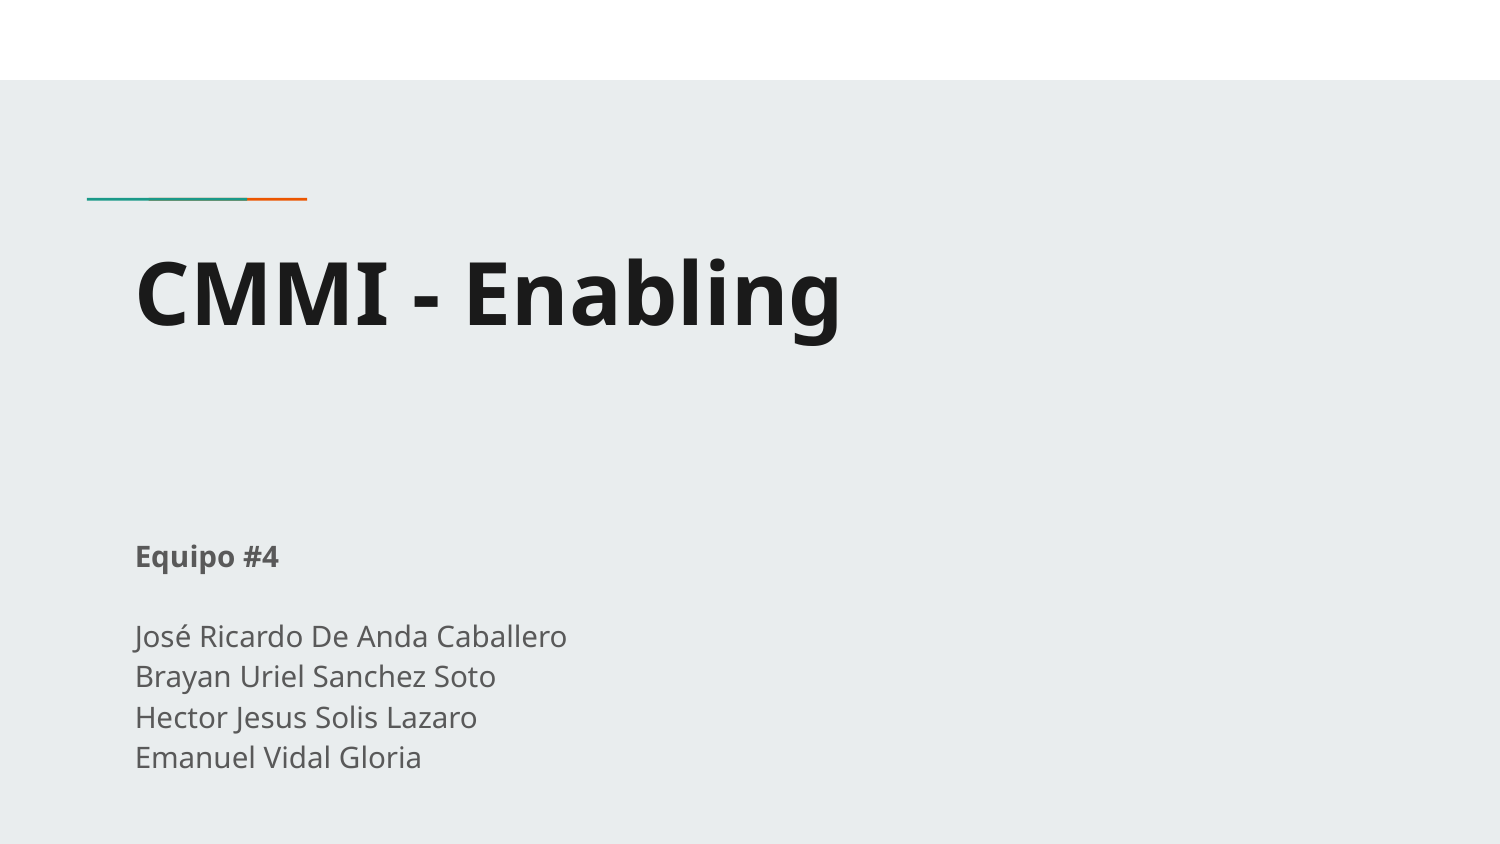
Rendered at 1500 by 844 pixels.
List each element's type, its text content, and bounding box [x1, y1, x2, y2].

title CMMI - Enabling [119, 216, 1381, 490]
subtitle Equipo #4 José Ricardo De Anda Caballero Brayan Uriel Sanchez Soto Hector Jesus Solis Lazaro Emanuel Vidal Gloria [119, 520, 1381, 794]
